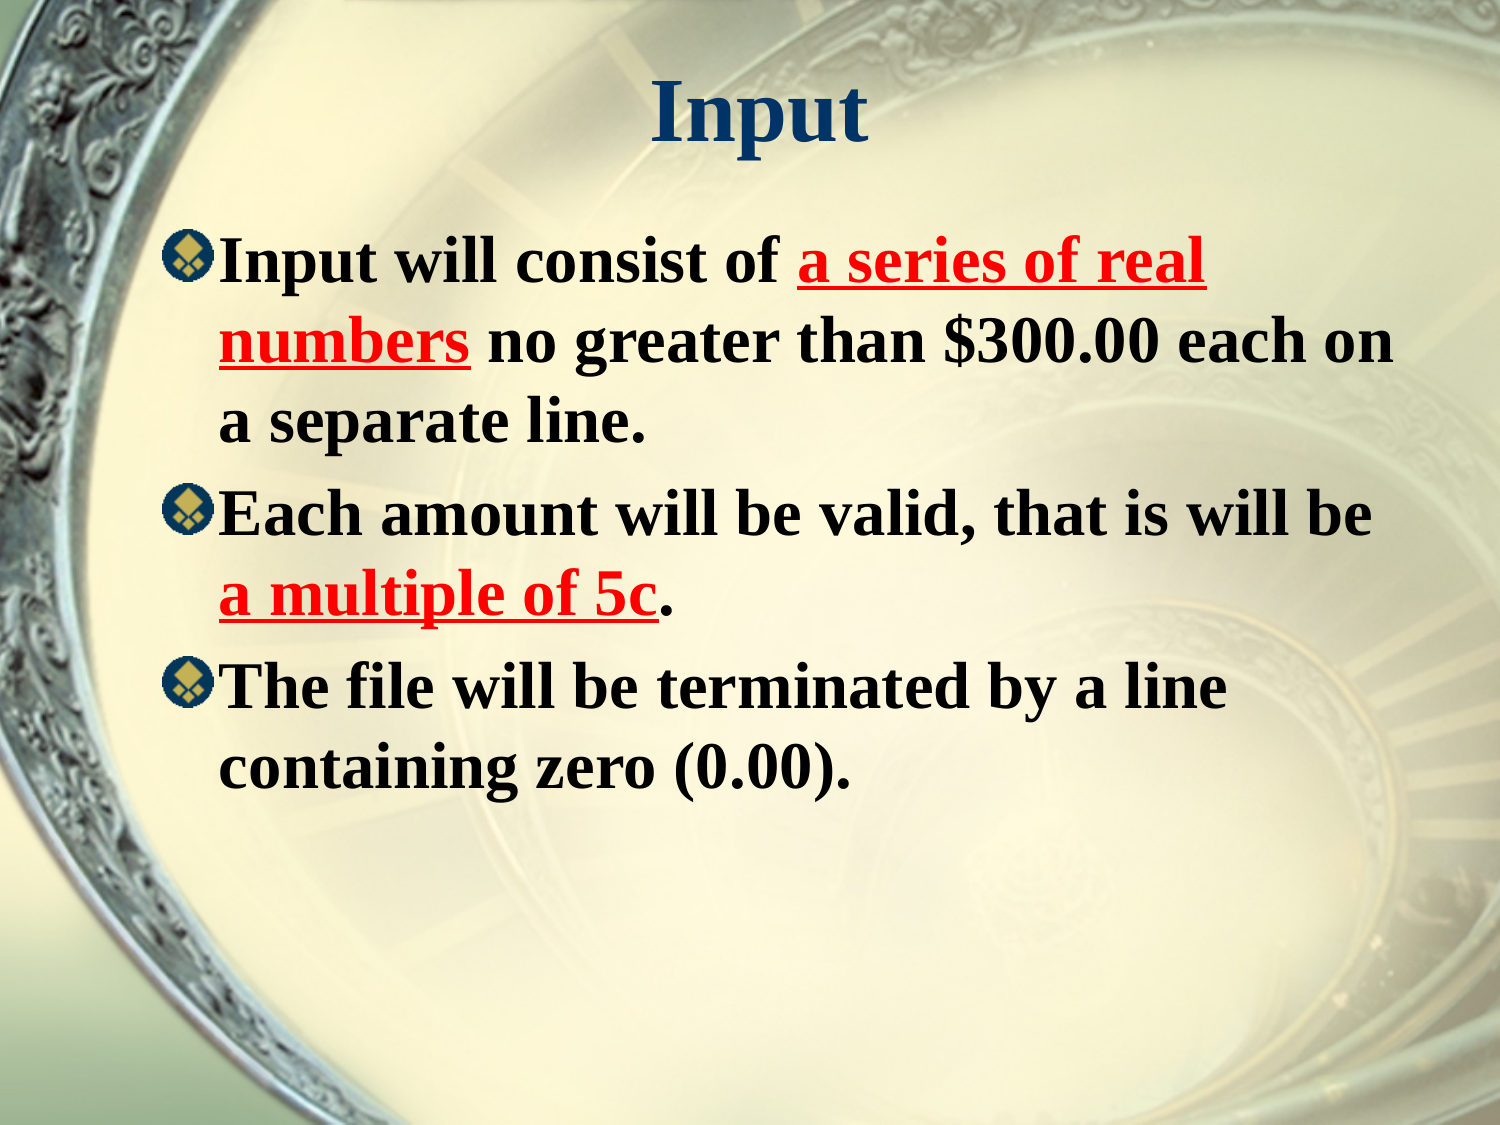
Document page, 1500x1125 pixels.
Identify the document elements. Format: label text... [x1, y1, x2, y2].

picture [0, 0, 1500, 1125]
list Input will consist of a series of real numbers no greater than $300.00 each on a separate line. Each amount will be valid, that is will be a multiple of 5c. The file will be terminated by a line containing zero (0.00). [147, 208, 1424, 953]
title Input [159, 54, 1360, 192]
